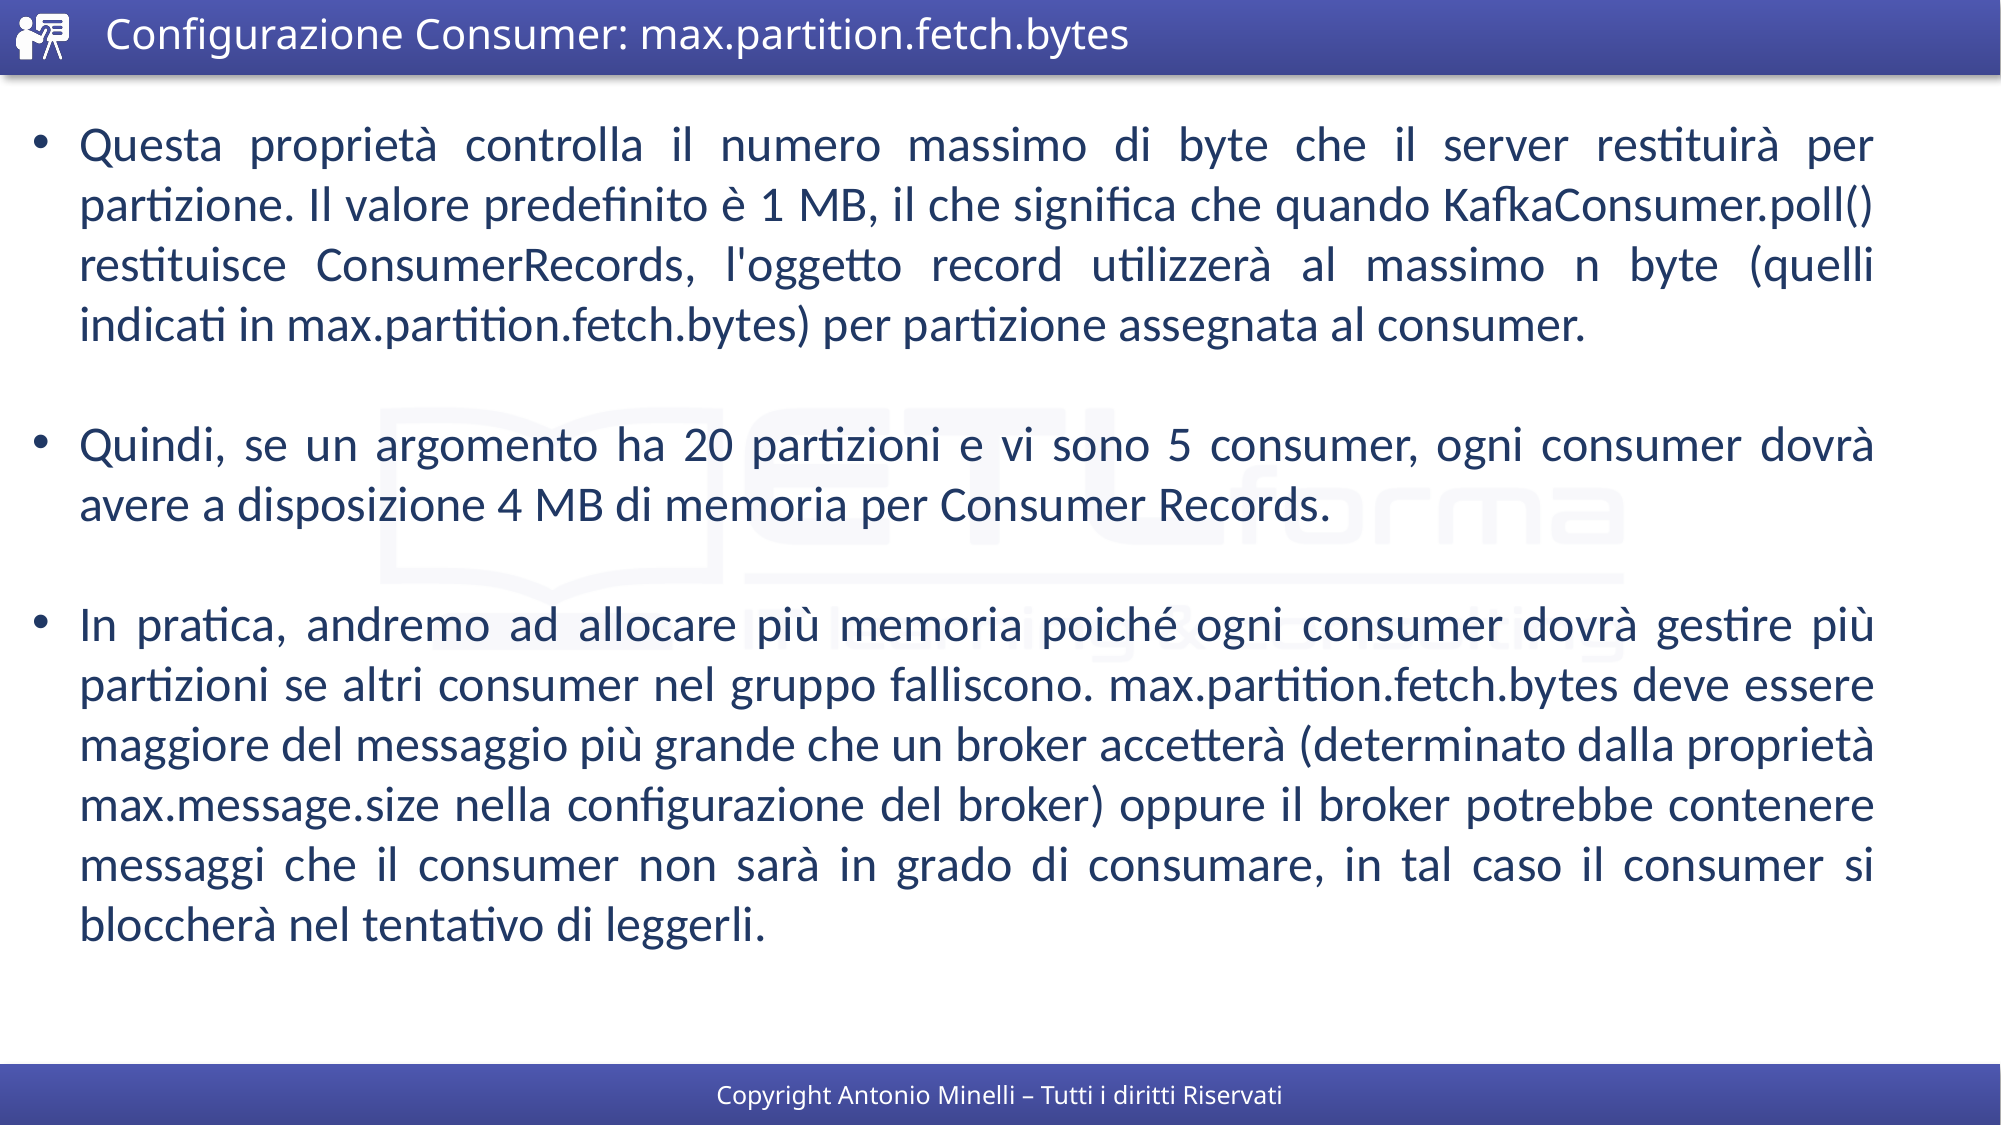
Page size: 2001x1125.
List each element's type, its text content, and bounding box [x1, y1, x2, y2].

title Configurazione Consumer: max.partition.fetch.bytes [89, 10, 1984, 63]
picture [16, 10, 69, 63]
text_box Questa proprietà controlla il numero massimo di byte che il server restituirà per partizione. Il valore predefinito è 1 MB, il che significa che quando KafkaConsumer.poll() restituisce ConsumerRecords, l'oggetto record utilizzerà al massimo n byte (quelli indicati in max.partition.fetch.bytes) per partizione assegnata al consumer. Quindi, se un argomento ha 20 partizioni e vi sono 5 consumer, ogni consumer dovrà avere a disposizione 4 MB di memoria per Consumer Records. In pratica, andremo ad allocare più memoria poiché ogni consumer dovrà gestire più partizioni se altri consumer nel gruppo falliscono. max.partition.fetch.bytes deve essere maggiore del messaggio più grande che un broker accetterà (determinato dalla proprietà max.message.size nella configurazione del broker) oppure il broker potrebbe contenere messaggi che il consumer non sarà in grado di consumare, in tal caso il consumer si bloccherà nel tentativo di leggerli. [17, 103, 1892, 1042]
